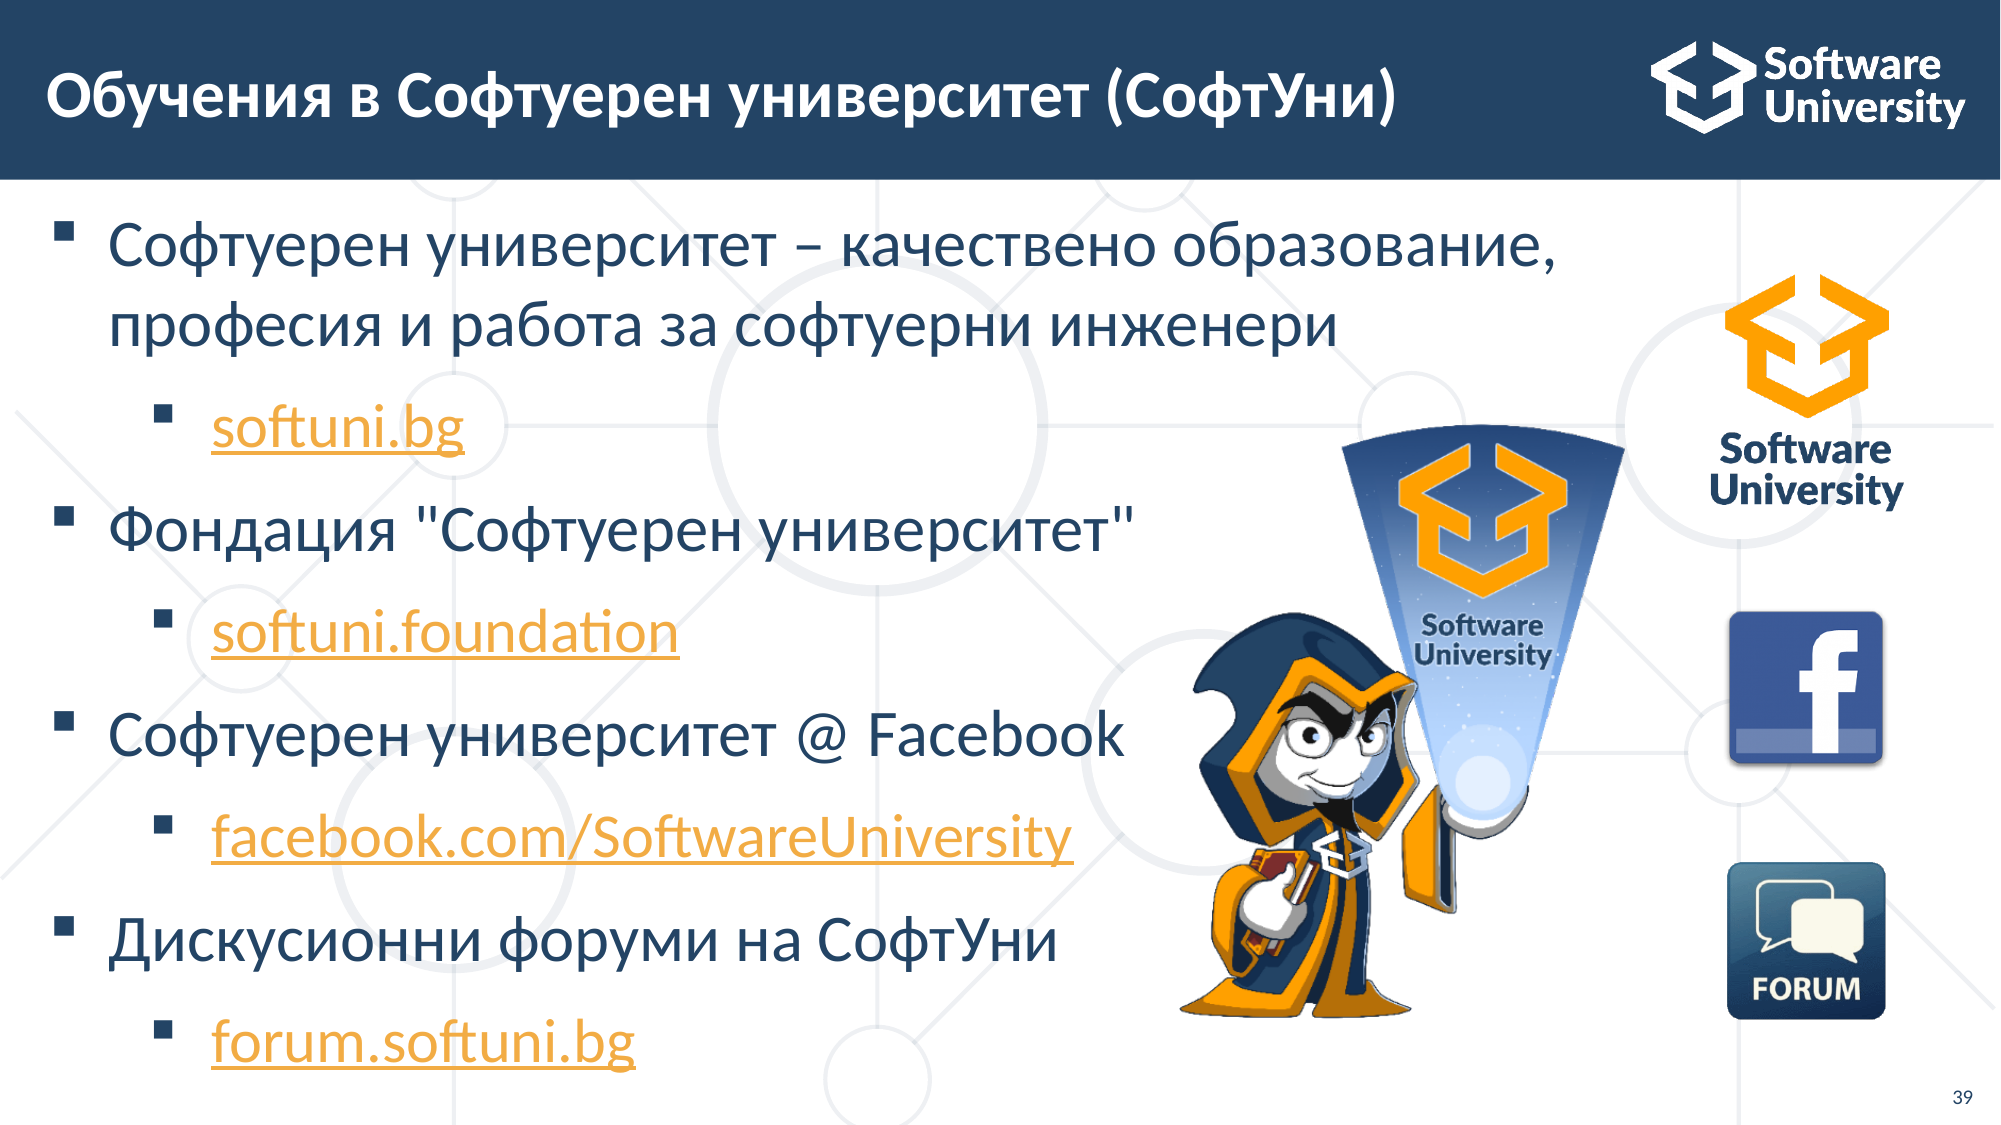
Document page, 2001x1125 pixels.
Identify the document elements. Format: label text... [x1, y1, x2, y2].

title Обучения в Софтуерен университет (СофтУни) [28, 17, 1627, 163]
picture [1708, 274, 1904, 517]
list Софтуерен университет – качествено образование, професия и работа за софтуерни инженери softuni.bg Фондация "Софтуерен университет" softuni.foundation Софтуерен университет @ Facebook facebook.com/SoftwareUniversity Дискусионни форуми на СофтУни forum.softuni.bg [31, 193, 1650, 1094]
picture [1723, 605, 1889, 773]
text_box <number> [1927, 1067, 1989, 1116]
picture [1726, 861, 1886, 1020]
picture [1651, 41, 1966, 134]
